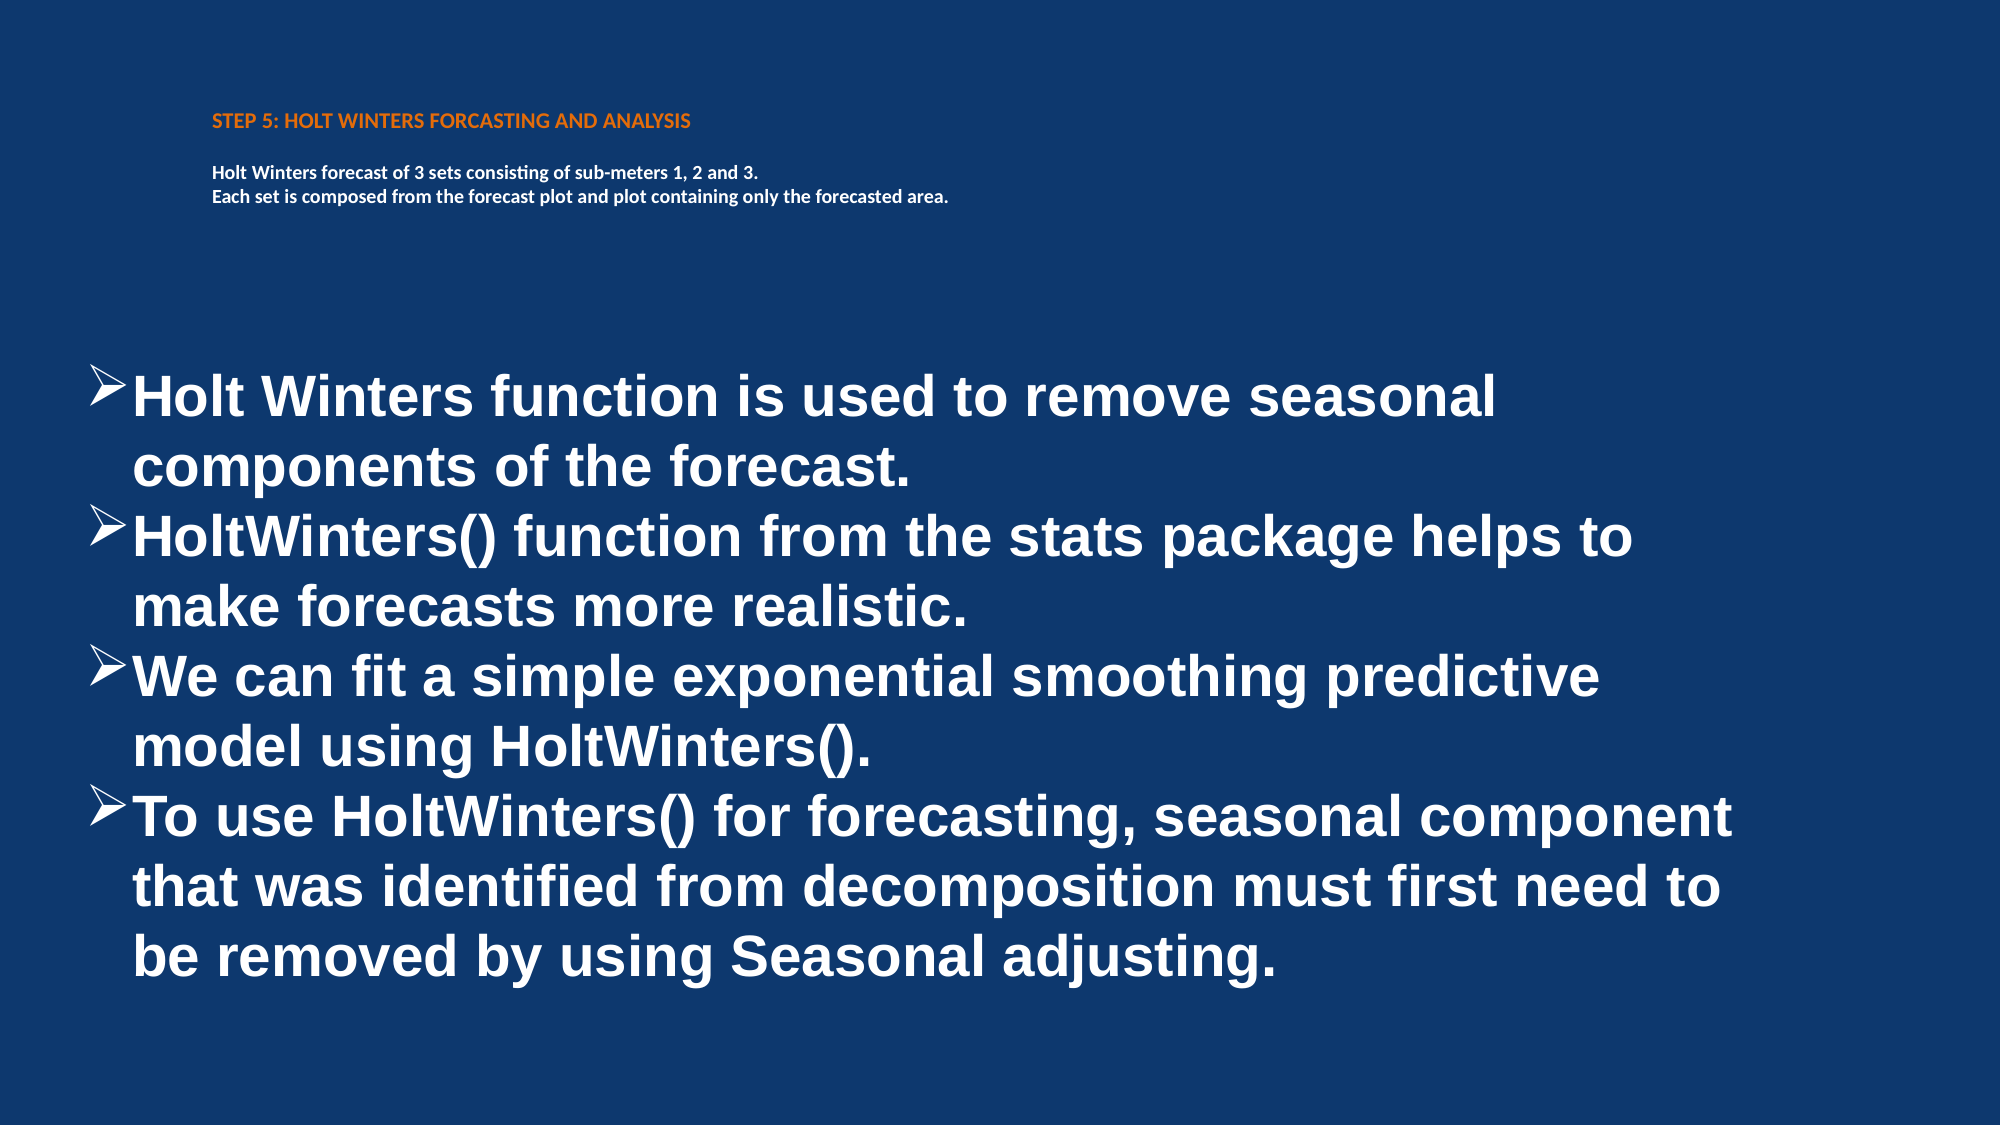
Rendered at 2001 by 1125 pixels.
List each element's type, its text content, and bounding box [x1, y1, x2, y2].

text_box Holt Winters function is used to remove seasonal components of the forecast. HoltWinters() function from the stats package helps to make forecasts more realistic. We can fit a simple exponential smoothing predictive model using HoltWinters(). To use HoltWinters() for forecasting, seasonal component that was identified from decomposition must first need to be removed by using Seasonal adjusting. [70, 350, 1799, 995]
title STEP 5: HOLT WINTERS FORCASTING AND ANALYSIS Holt Winters forecast of 3 sets consisting of sub-meters 1, 2 and 3. Each set is composed from the forecast plot and plot containing only the forecasted area. [197, 97, 1925, 241]
